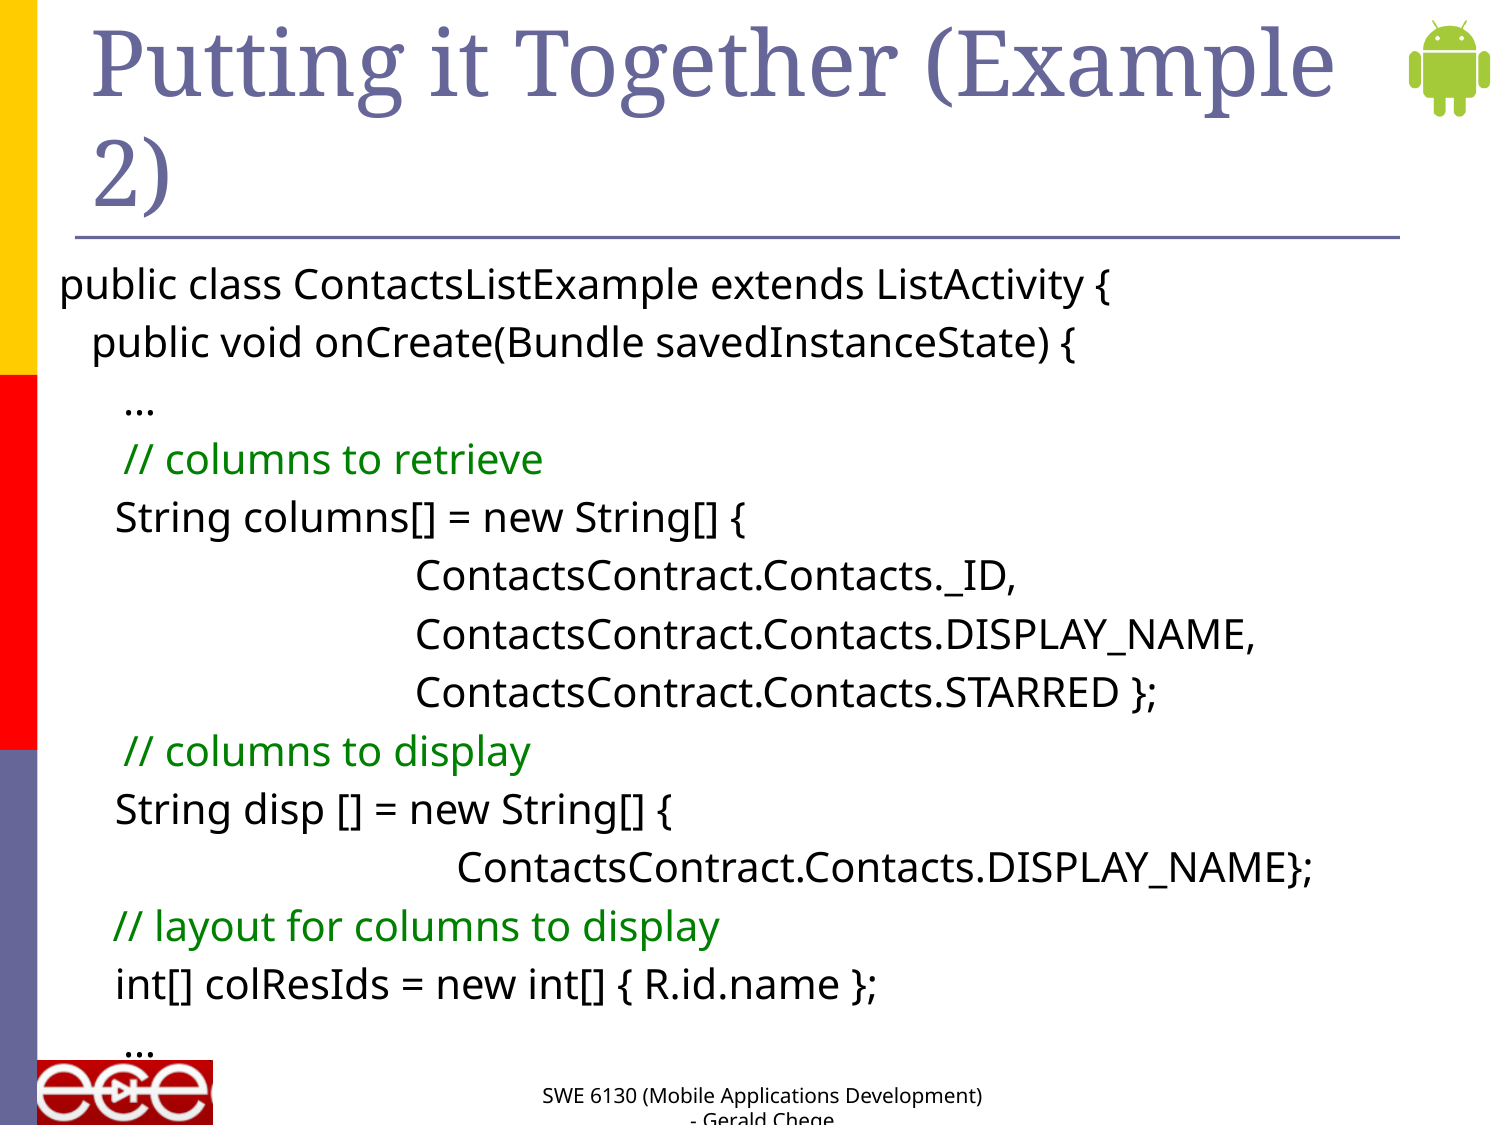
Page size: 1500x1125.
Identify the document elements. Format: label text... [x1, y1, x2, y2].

list public class ContactsListExample extends ListActivity { public void onCreate(Bundle savedInstanceState) { … // columns to retrieve String columns[] = new String[] { ContactsContract.Contacts._ID, ContactsContract.Contacts.DISPLAY_NAME, ContactsContract.Contacts.STARRED }; // columns to display String disp [] = new String[] { ContactsContract.Contacts.DISPLAY_NAME}; // layout for columns to display int[] colResIds = new int[] { R.id.name }; … [43, 249, 1475, 1009]
title Putting it Together (Example 2) [75, 45, 1400, 233]
picture [1400, 0, 1500, 125]
footer SWE 6130 (Mobile Applications Development) - Gerald Chege [524, 1074, 1001, 1125]
picture [37, 1060, 213, 1125]
